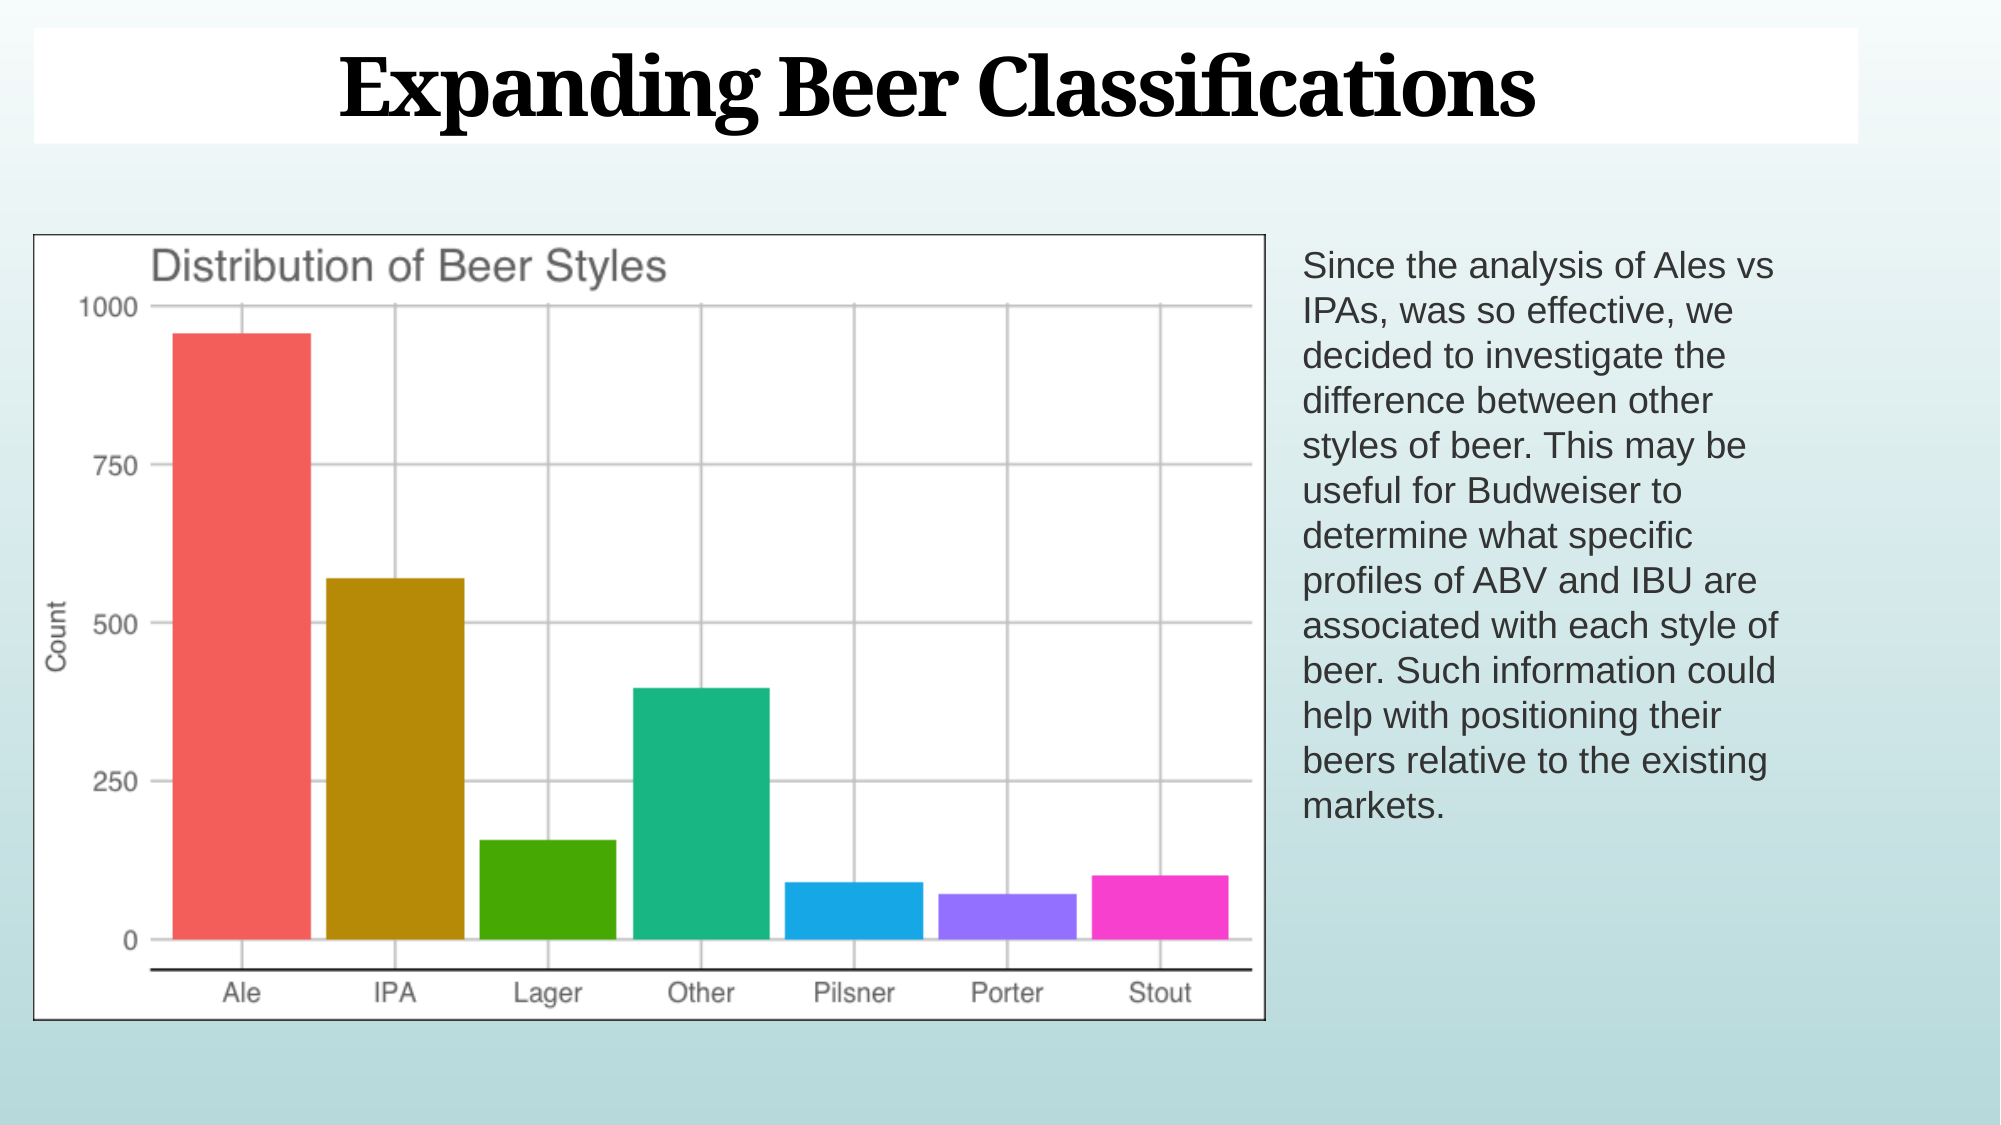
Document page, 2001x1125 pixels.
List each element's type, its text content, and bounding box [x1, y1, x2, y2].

picture [33, 234, 1266, 1021]
title Expanding Beer Classifications [33, 27, 1859, 144]
text_box Since the analysis of Ales vs IPAs, was so effective, we decided to investigate the difference between other styles of beer. This may be useful for Budweiser to determine what specific profiles of ABV and IBU are associated with each style of beer. Such information could help with positioning their beers relative to the existing markets. [1287, 233, 1813, 878]
